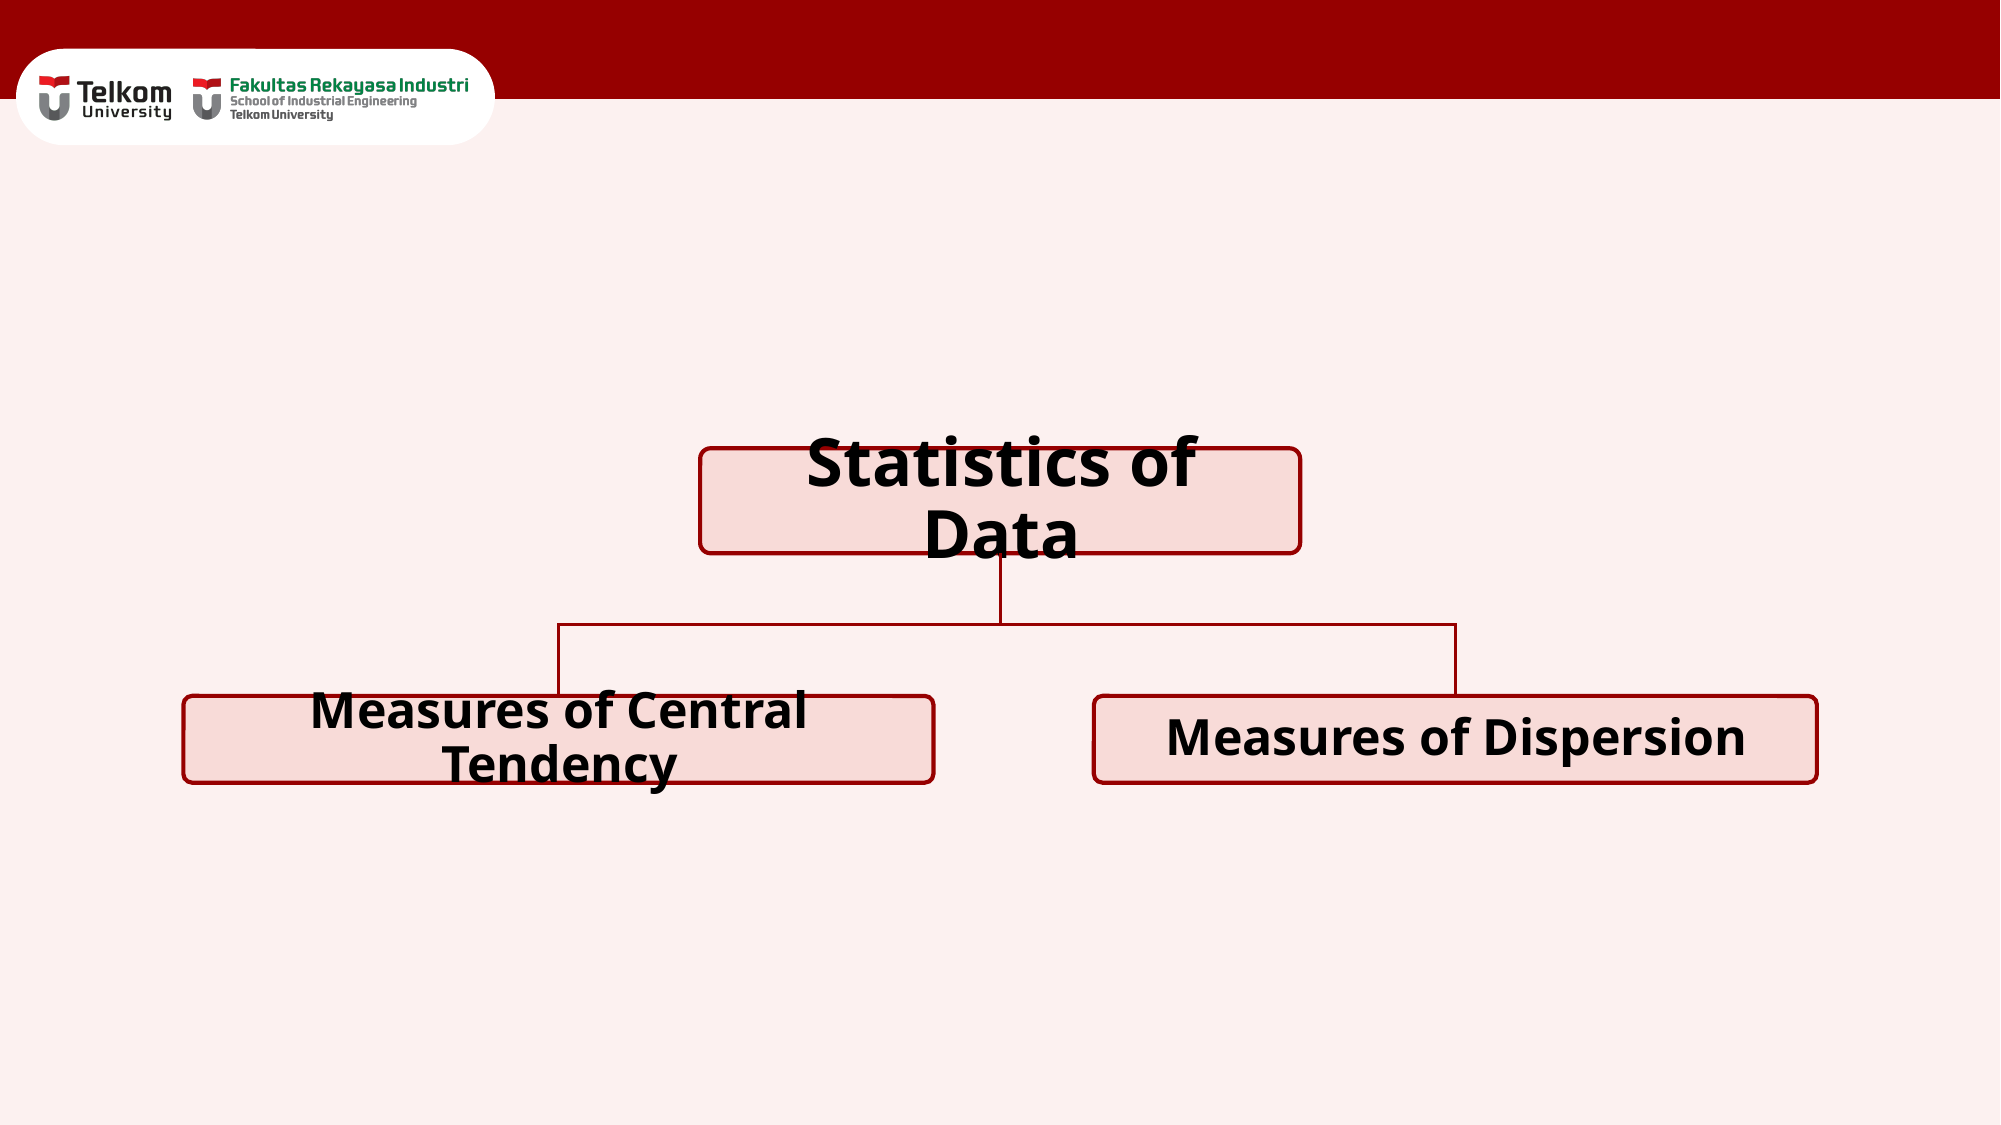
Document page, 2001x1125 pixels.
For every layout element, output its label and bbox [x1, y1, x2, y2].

text_box [0, 0, 2000, 99]
text_box [182, 275, 1818, 956]
text_box [15, 48, 496, 146]
